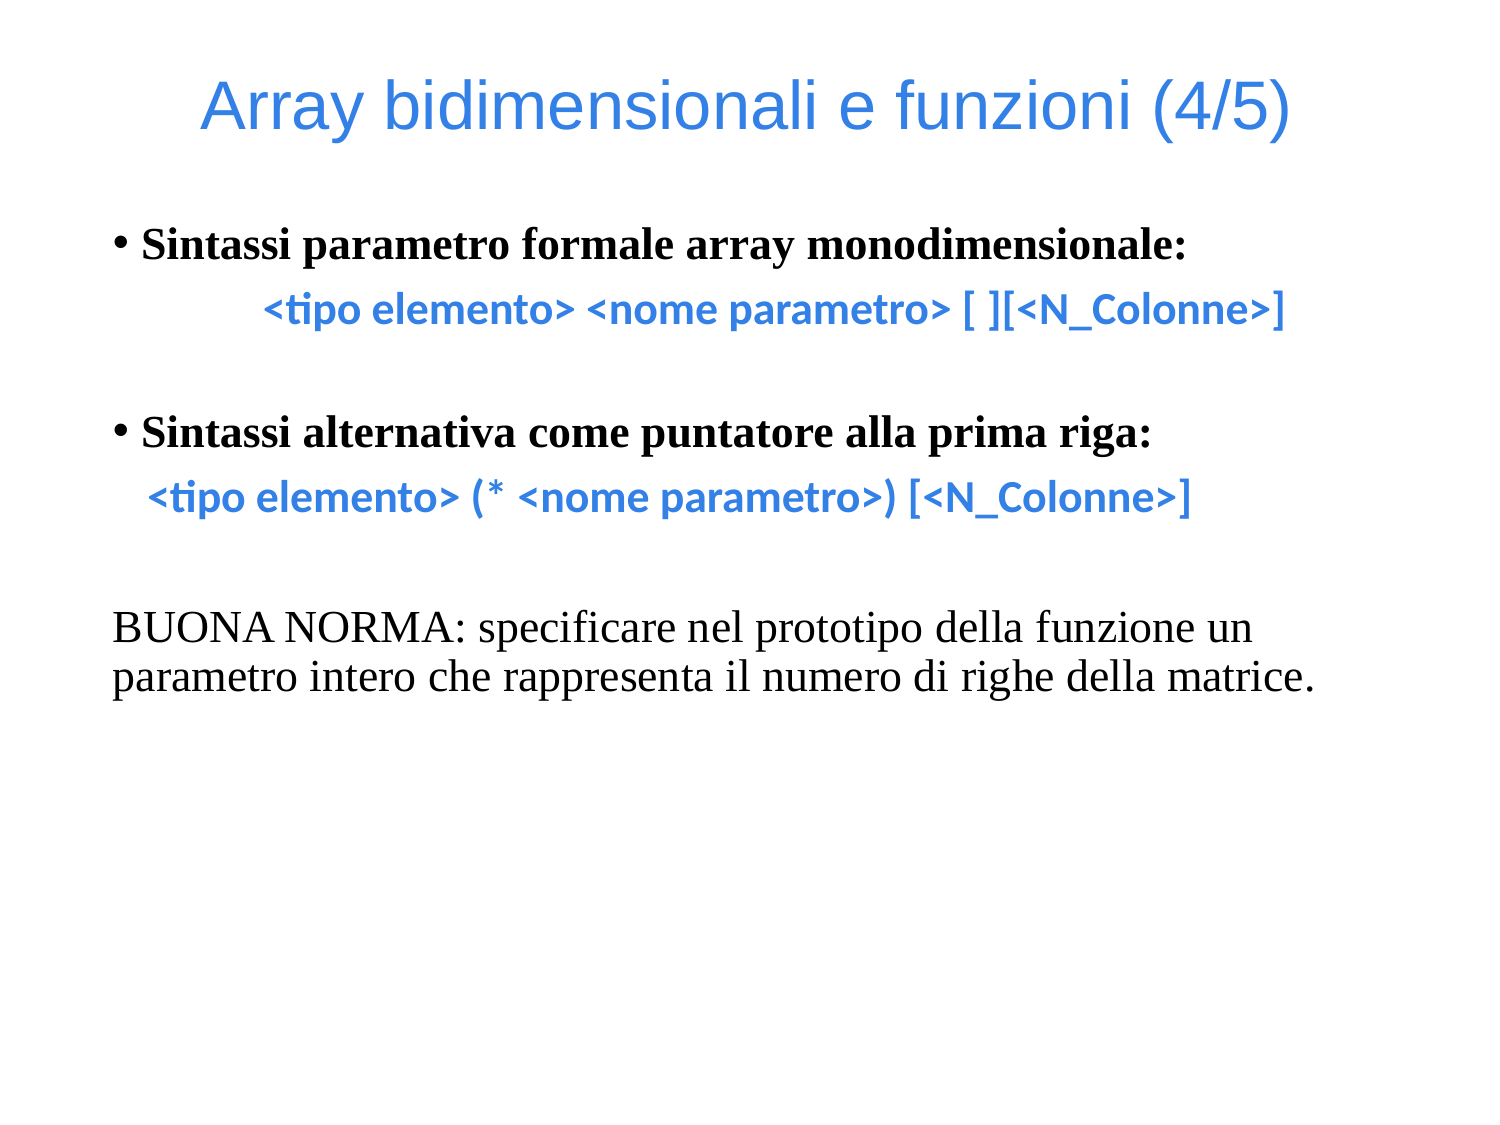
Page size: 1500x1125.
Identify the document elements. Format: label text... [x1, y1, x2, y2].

text_box Sintassi parametro formale array monodimensionale: <tipo elemento> <nome parametro> [ ][<N_Colonne>] Sintassi alternativa come puntatore alla prima riga: <tipo elemento> (* <nome parametro>) [<N_Colonne>] BUONA NORMA: specificare nel prototipo della funzione un parametro intero che rappresenta il numero di righe della matrice. [98, 142, 1432, 1038]
text_box Array bidimensionali e funzioni (4/5) [24, 62, 1450, 165]
